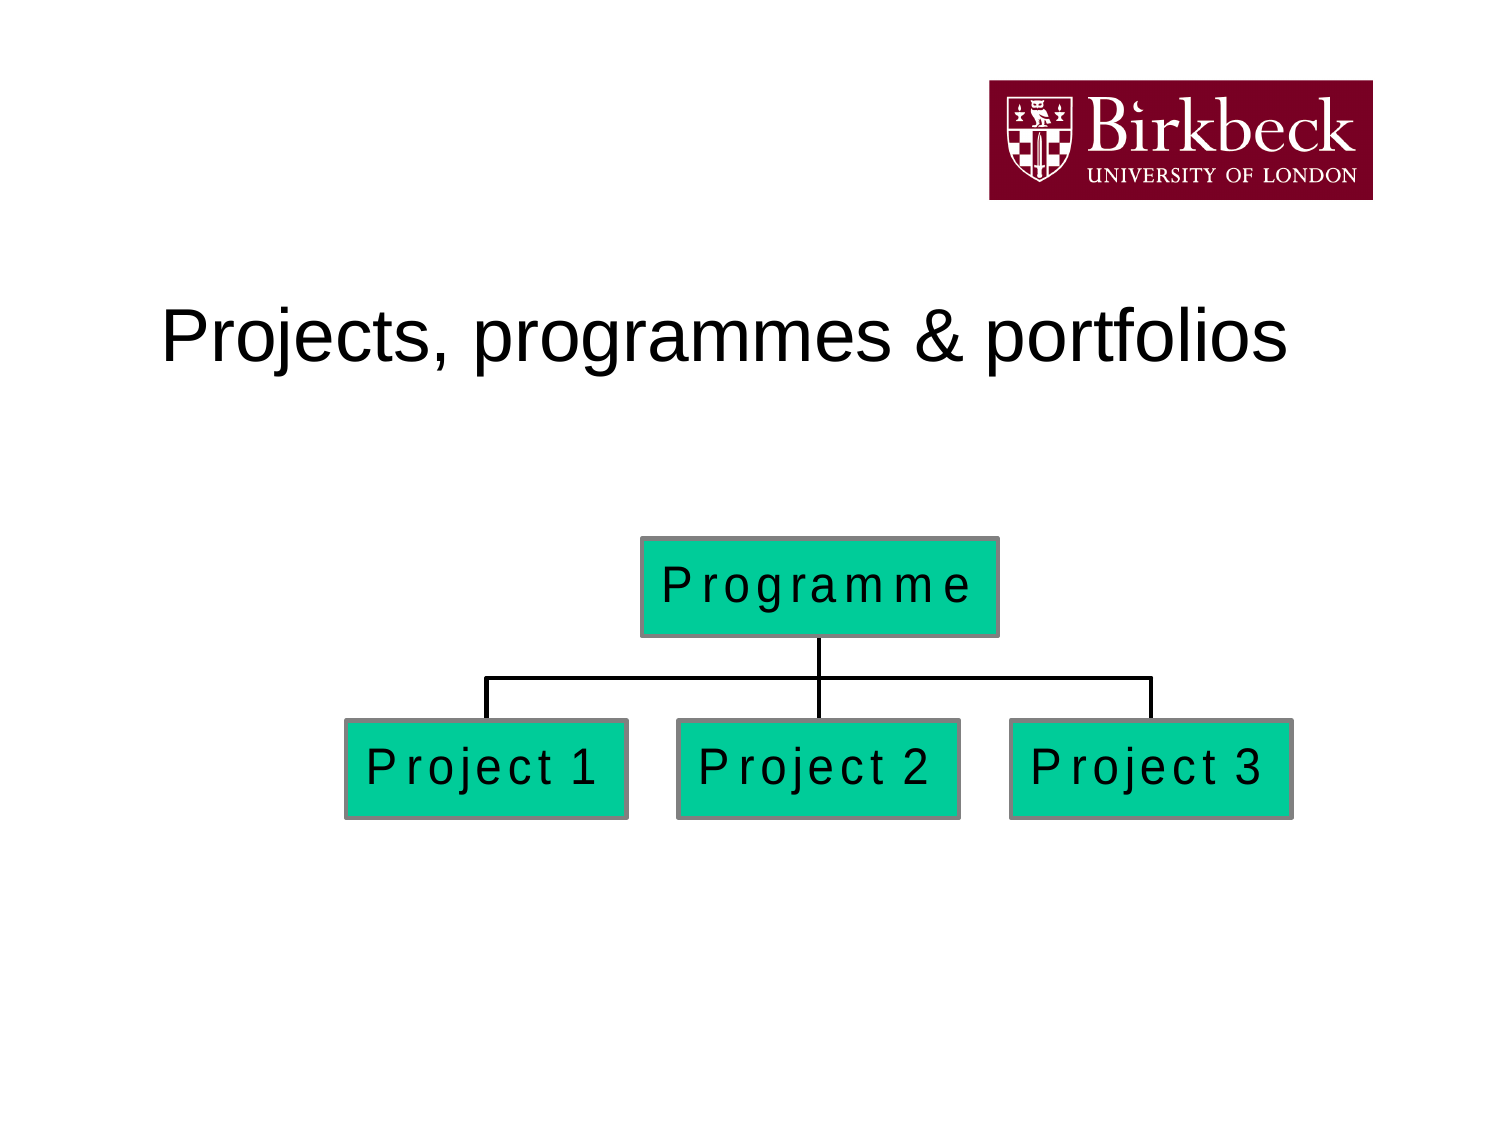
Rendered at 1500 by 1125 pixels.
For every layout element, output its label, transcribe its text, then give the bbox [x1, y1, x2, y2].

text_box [337, 530, 1301, 826]
title Projects, programmes & portfolios [87, 237, 1363, 426]
picture [987, 78, 1375, 202]
